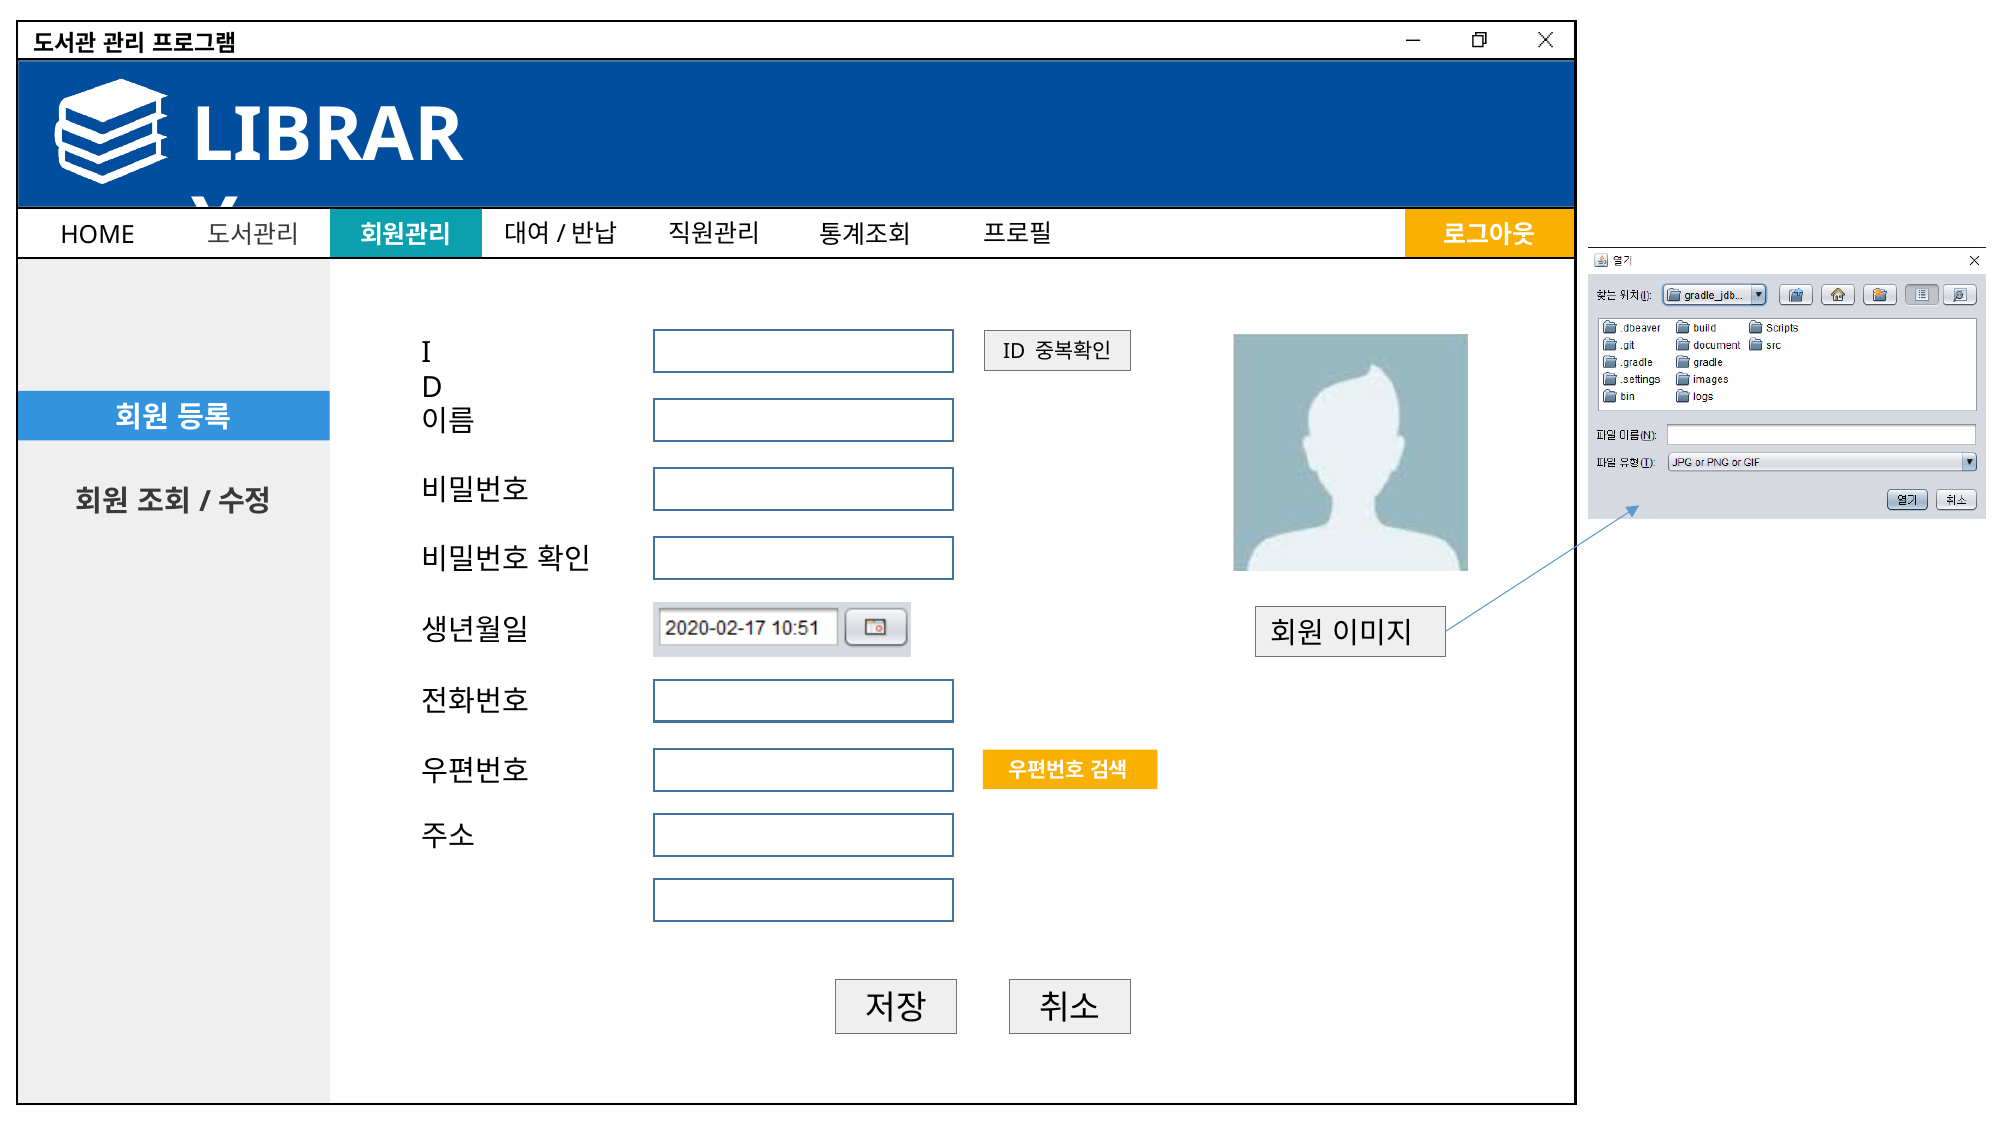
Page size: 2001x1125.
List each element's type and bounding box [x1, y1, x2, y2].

text_box [406, 325, 1158, 922]
picture [1384, 24, 1573, 58]
text_box [18, 61, 1575, 208]
text_box [1233, 334, 1468, 658]
text_box [835, 978, 1131, 1035]
text_box [1445, 505, 1640, 633]
picture [1588, 247, 1986, 519]
text_box [17, 208, 1576, 259]
text_box [16, 20, 1577, 1105]
